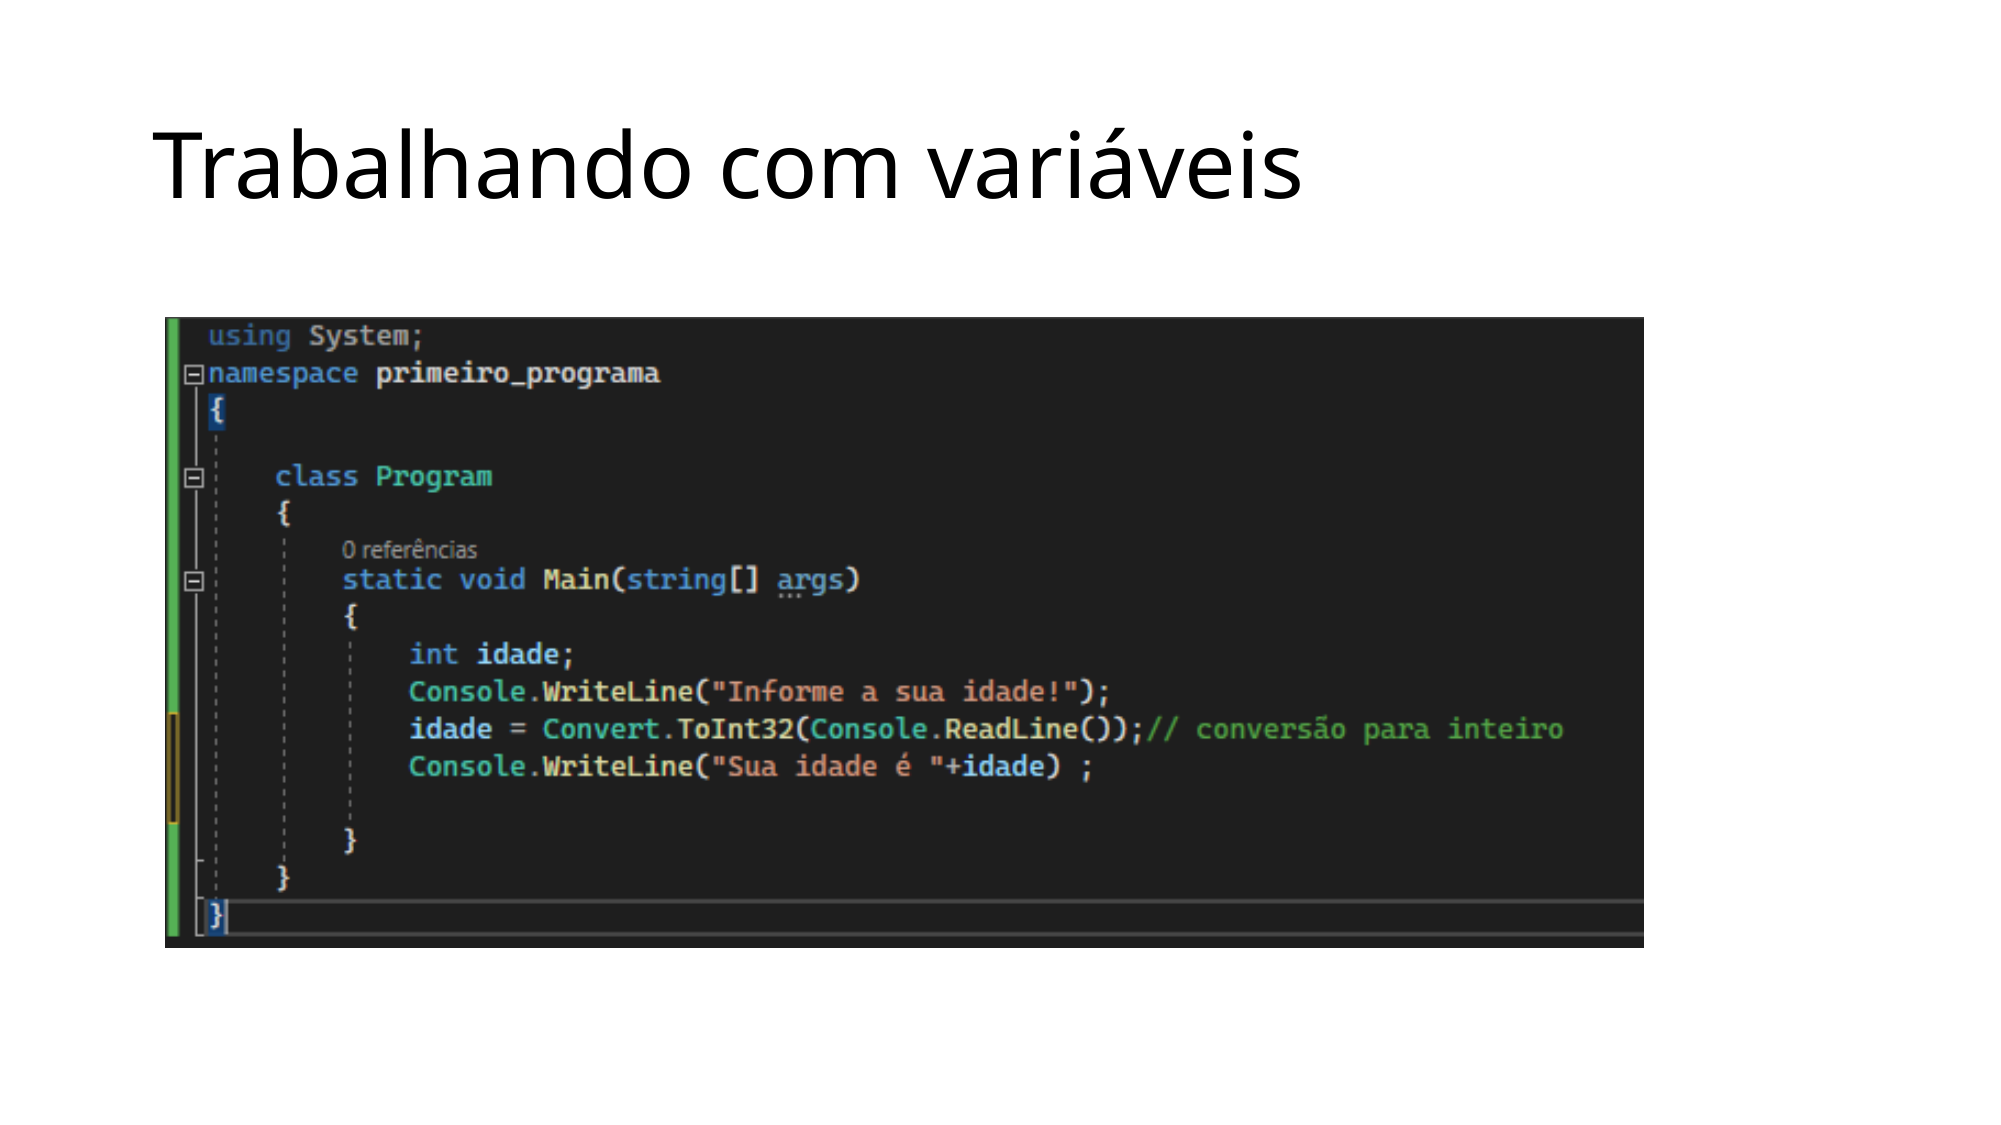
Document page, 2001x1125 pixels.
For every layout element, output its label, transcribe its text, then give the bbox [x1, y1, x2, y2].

title Trabalhando com variáveis [137, 59, 1863, 278]
picture [165, 317, 1644, 948]
